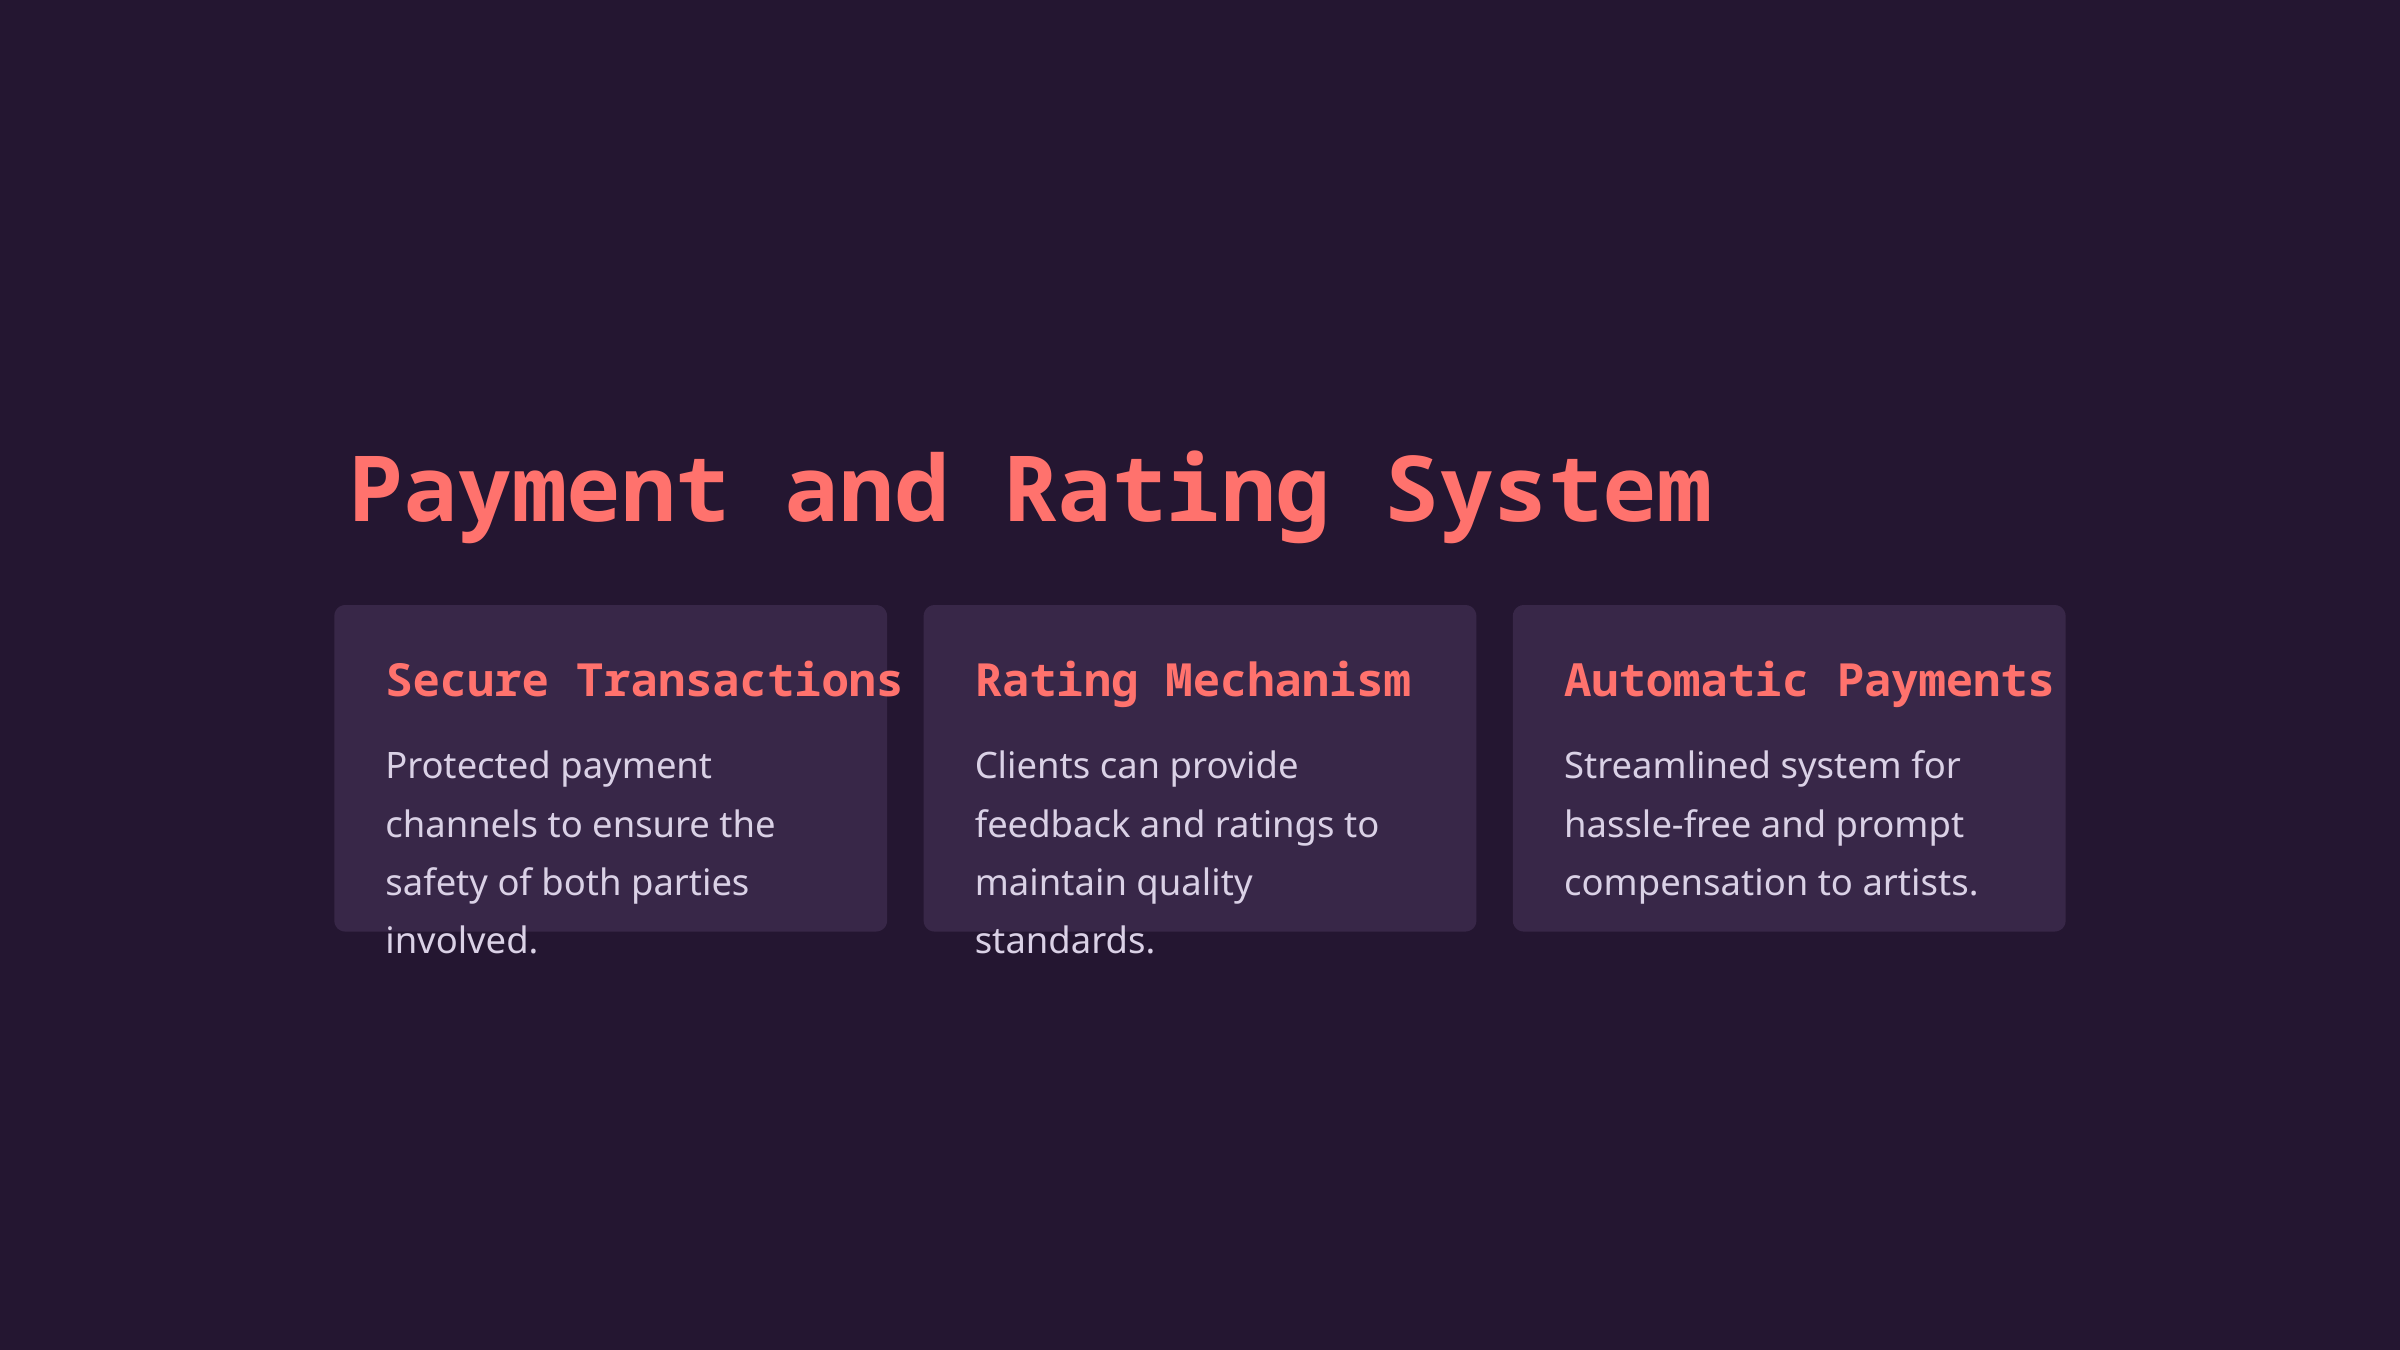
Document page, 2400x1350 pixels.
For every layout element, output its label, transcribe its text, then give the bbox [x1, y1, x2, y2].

text_box [1512, 605, 2066, 932]
text_box Clients can provide feedback and ratings to maintain quality standards. [960, 720, 1440, 896]
text_box Streamlined system for hassle-free and prompt compensation to artists. [1549, 720, 2030, 896]
text_box [923, 605, 1477, 932]
text_box Rating Mechanism [960, 641, 1416, 699]
text_box [0, 0, 2400, 1350]
text_box Secure Transactions [370, 641, 827, 699]
text_box Automatic Payments [1549, 641, 2005, 699]
text_box [334, 605, 888, 932]
text_box Protected payment channels to ensure the safety of both parties involved. [370, 720, 851, 896]
text_box Payment and Rating System [334, 418, 1474, 533]
